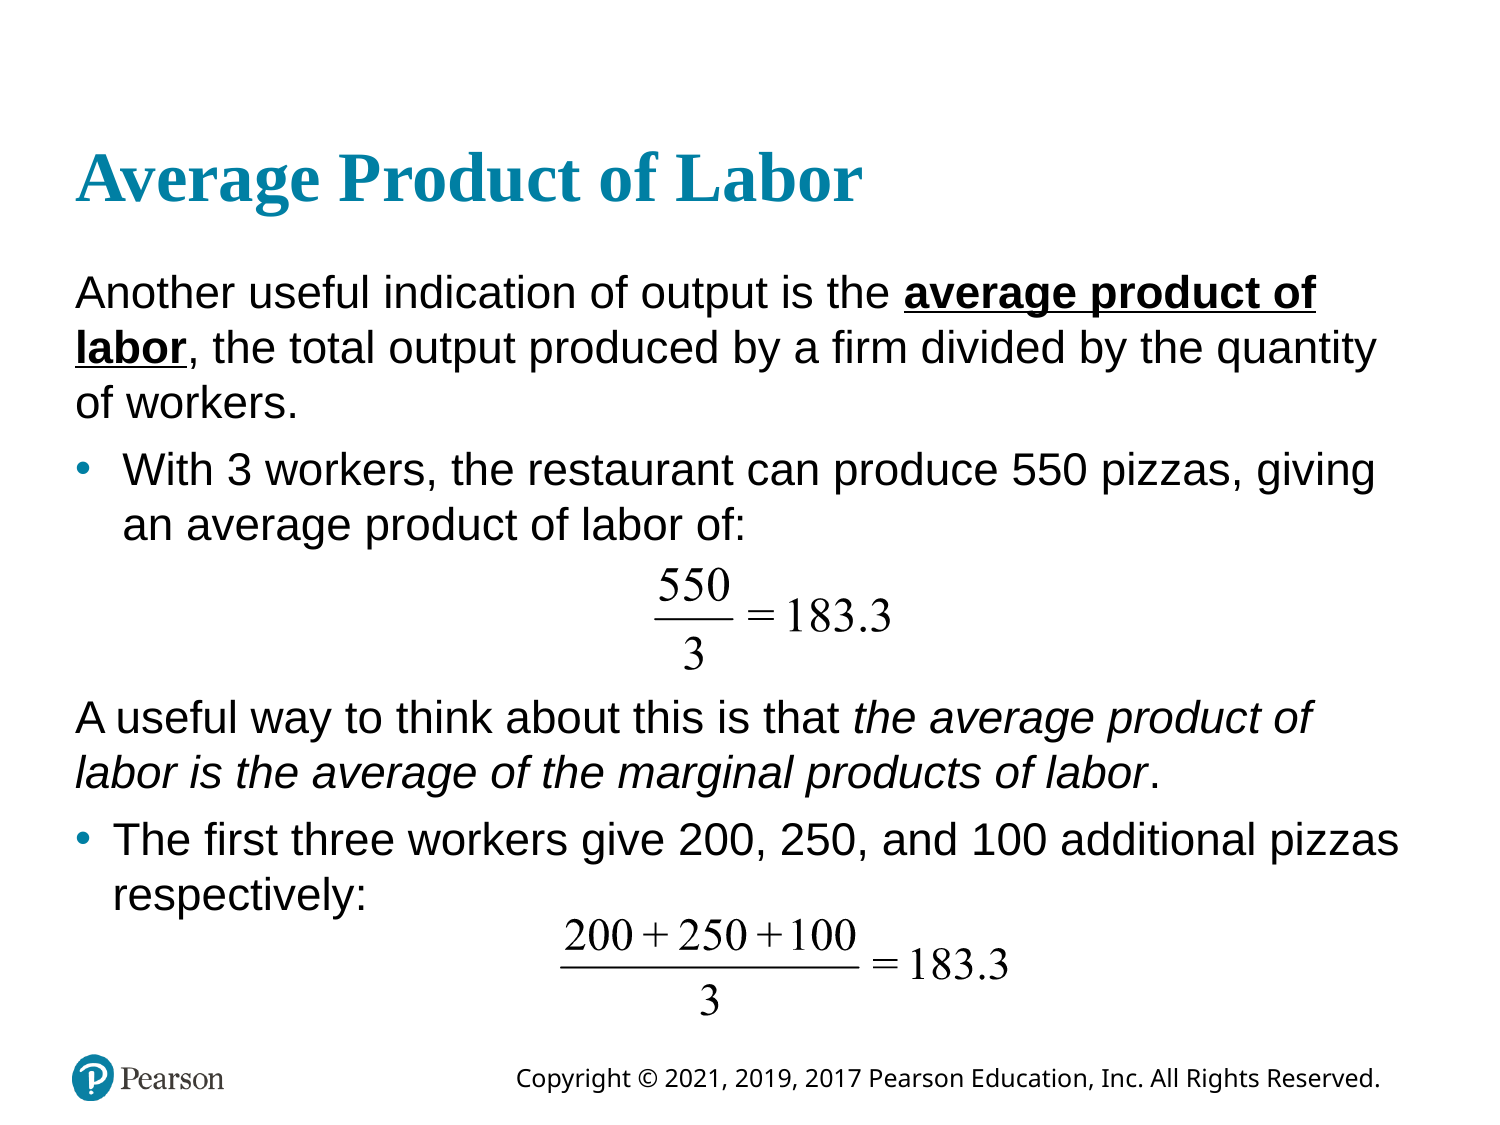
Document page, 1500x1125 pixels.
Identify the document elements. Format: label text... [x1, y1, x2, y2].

list Another useful indication of output is the average product of labor, the total output produced by a firm divided by the quantity of workers. With 3 workers, the restaurant can produce 550 pizzas, giving an average product of labor of: [75, 262, 1425, 563]
picture [99, 1054, 224, 1101]
picture [646, 553, 901, 680]
picture [72, 1054, 89, 1072]
picture [553, 905, 1018, 1026]
picture [81, 1064, 107, 1089]
title Average Product of Labor [75, 35, 1425, 216]
picture [72, 1087, 83, 1101]
list A useful way to think about this is that the average product of labor is the average of the marginal products of labor. The first three workers give 200, 250, and 100 additional pizzas respectively: [75, 687, 1425, 925]
